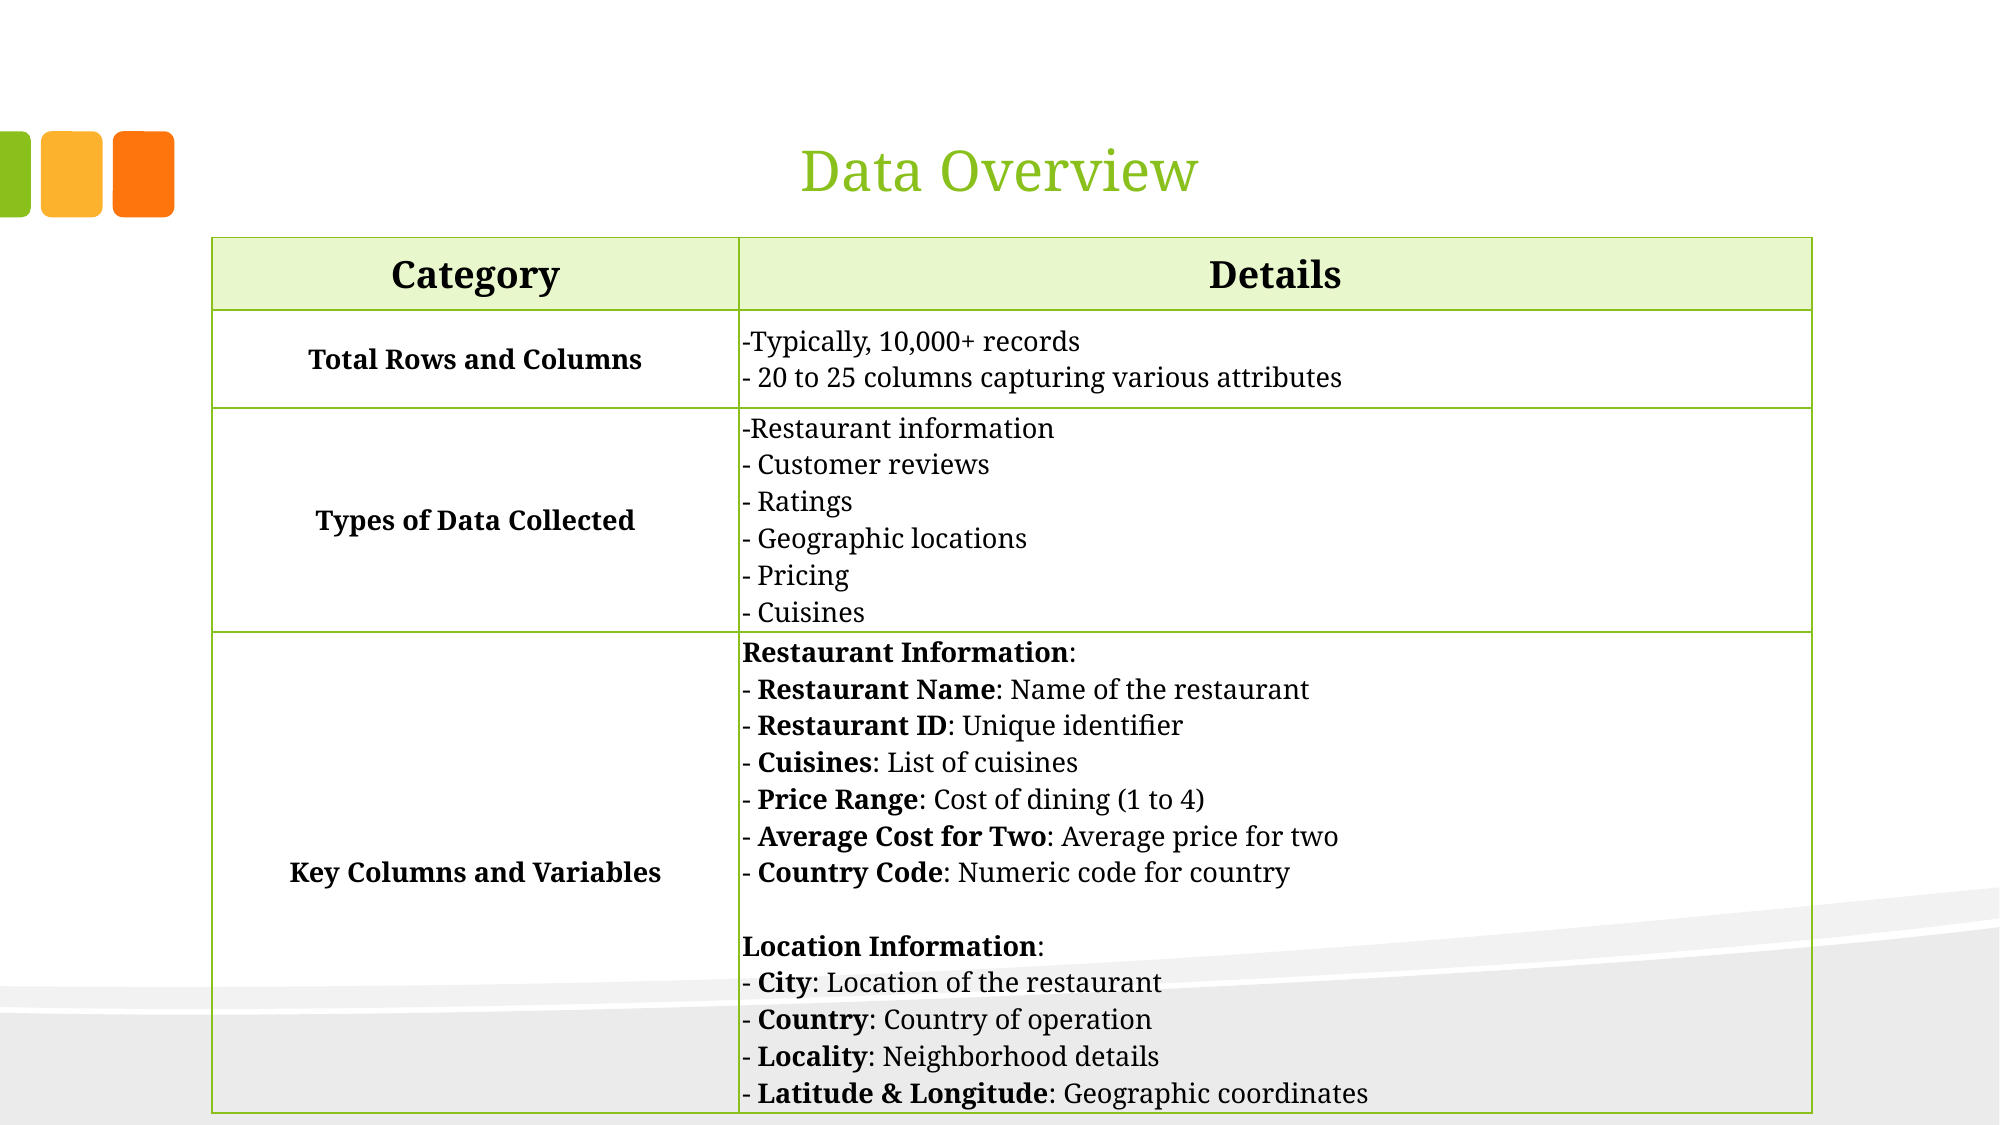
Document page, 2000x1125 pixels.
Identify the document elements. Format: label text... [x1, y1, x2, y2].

table_header Details [740, 238, 1811, 309]
table_cell Restaurant Information: - Restaurant Name: Name of the restaurant - Restaurant ID: Unique identifier - Cuisines: List of cuisines - Price Range: Cost of dining (1 to 4) - Average Cost for Two: Average price for two - Country Code: Numeric code for country Location Information: - City: Location of the restaurant - Country: Country of operation - Locality: Neighborhood details - Latitude & Longitude: Geographic coordinates [740, 633, 1811, 1112]
table_header Category [213, 238, 738, 309]
table_cell Types of Data Collected [213, 409, 738, 631]
title Data Overview [199, 125, 1800, 213]
table_cell -Typically, 10,000+ records - 20 to 25 columns capturing various attributes [740, 311, 1811, 407]
table_cell Key Columns and Variables [213, 633, 738, 1112]
table_cell -Restaurant information - Customer reviews - Ratings - Geographic locations - Pricing - Cuisines [740, 409, 1811, 631]
table_cell Total Rows and Columns [213, 311, 738, 407]
